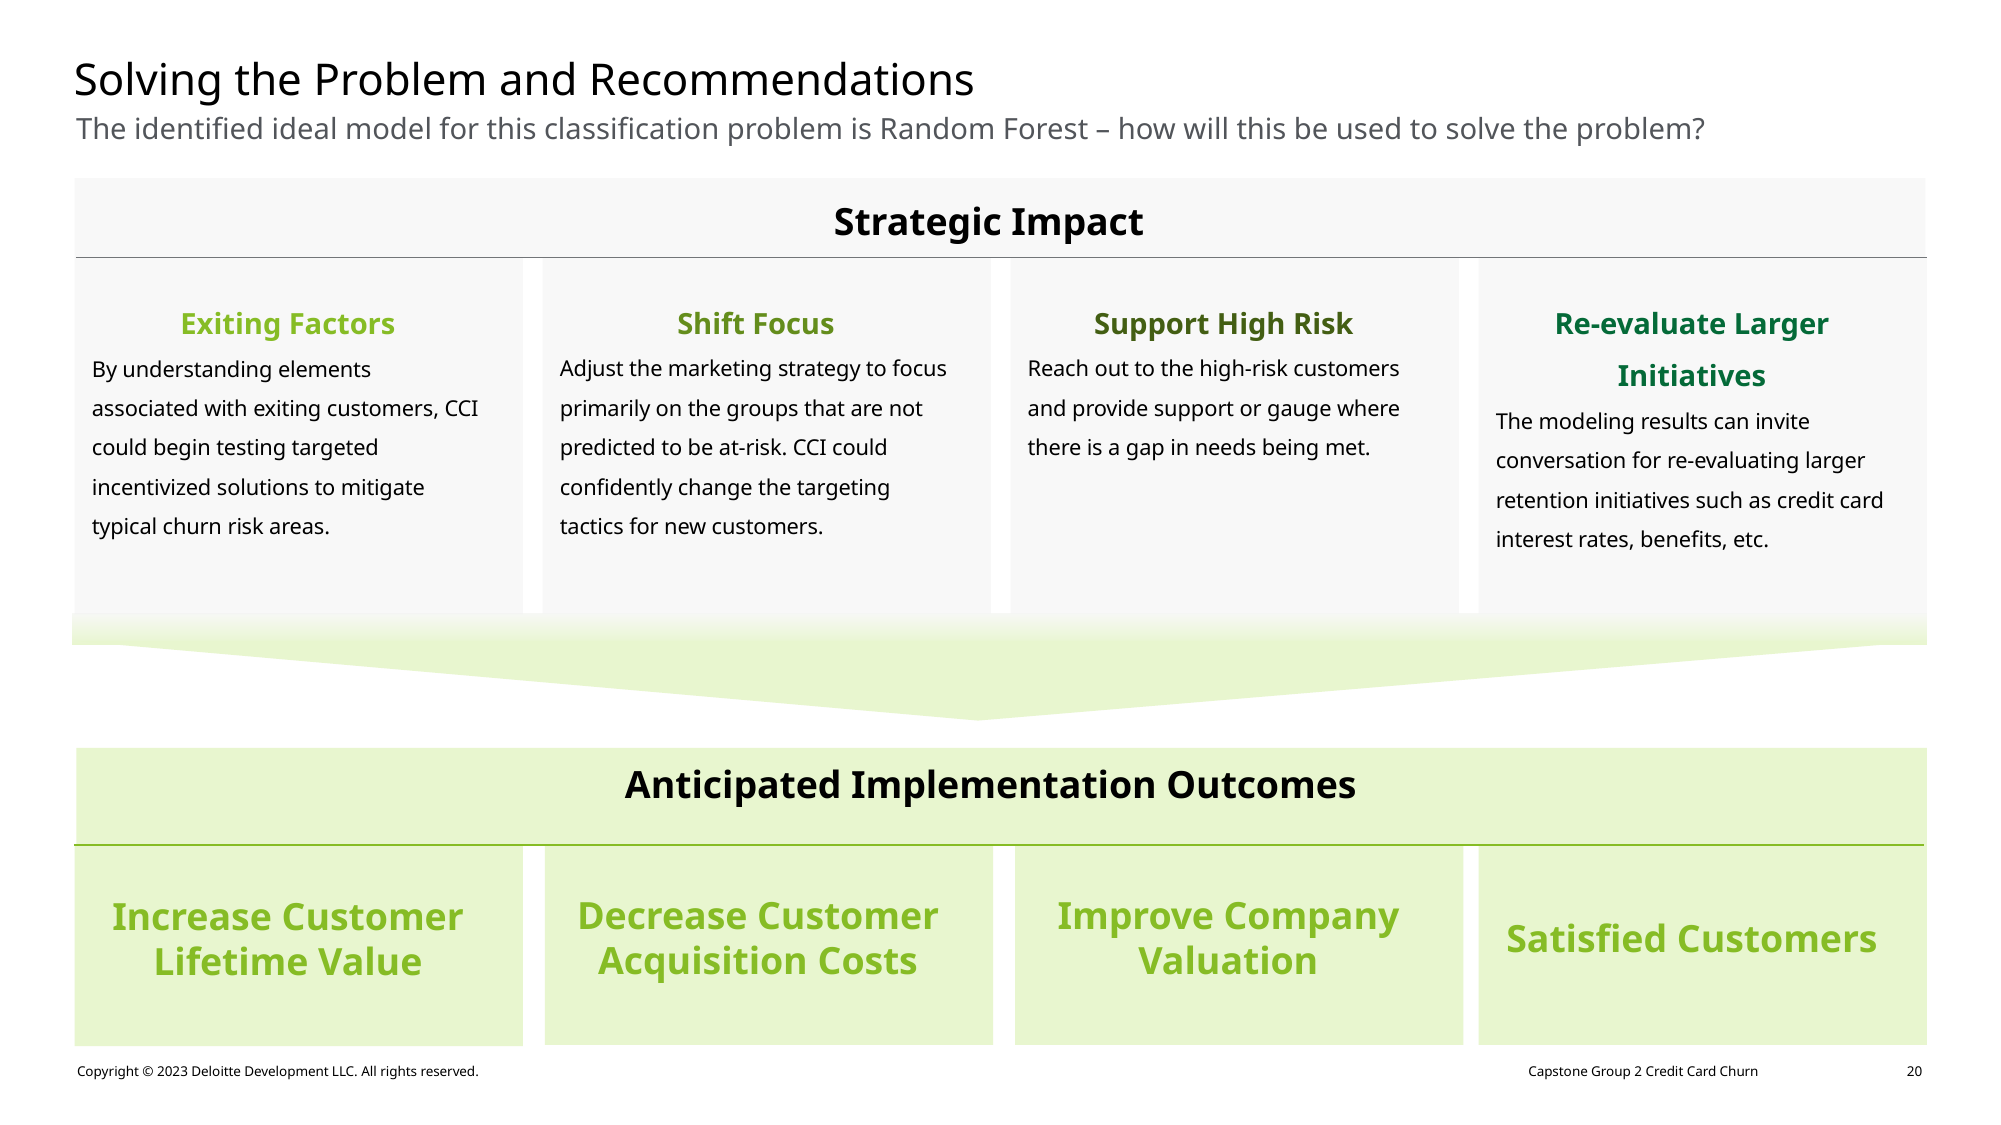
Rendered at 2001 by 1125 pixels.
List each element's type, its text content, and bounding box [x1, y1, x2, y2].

text_box Exiting Factors By understanding elements associated with exiting customers, CCI could begin testing targeted incentivized solutions to mitigate typical churn risk areas. [74, 258, 523, 612]
text_box Re-evaluate Larger Initiatives The modeling results can invite conversation for re-evaluating larger retention initiatives such as credit card interest rates, benefits, etc. [1478, 267, 1927, 613]
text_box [71, 613, 1928, 721]
text_box Shift Focus Adjust the marketing strategy to focus primarily on the groups that are not predicted to be at-risk. CCI could confidently change the targeting tactics for new customers. [542, 269, 991, 612]
text_box Satisfied Customers [1478, 854, 1927, 1045]
text_box Anticipated Implementation Outcomes [76, 747, 1927, 845]
text_box Decrease Customer Acquisition Costs [544, 856, 994, 1045]
text_box Improve Company Valuation [1015, 856, 1464, 1045]
text_box The identified ideal model for this classification problem is Random Forest – how will this be used to solve the problem? [73, 108, 1785, 146]
text_box Support High Risk Reach out to the high-risk customers and provide support or gauge where there is a gap in needs being met. [1010, 269, 1459, 612]
text_box Increase Customer Lifetime Value [74, 853, 523, 1047]
text_box Strategic Impact [74, 178, 1926, 258]
title Solving the Problem and Recommendations [73, 52, 1829, 118]
